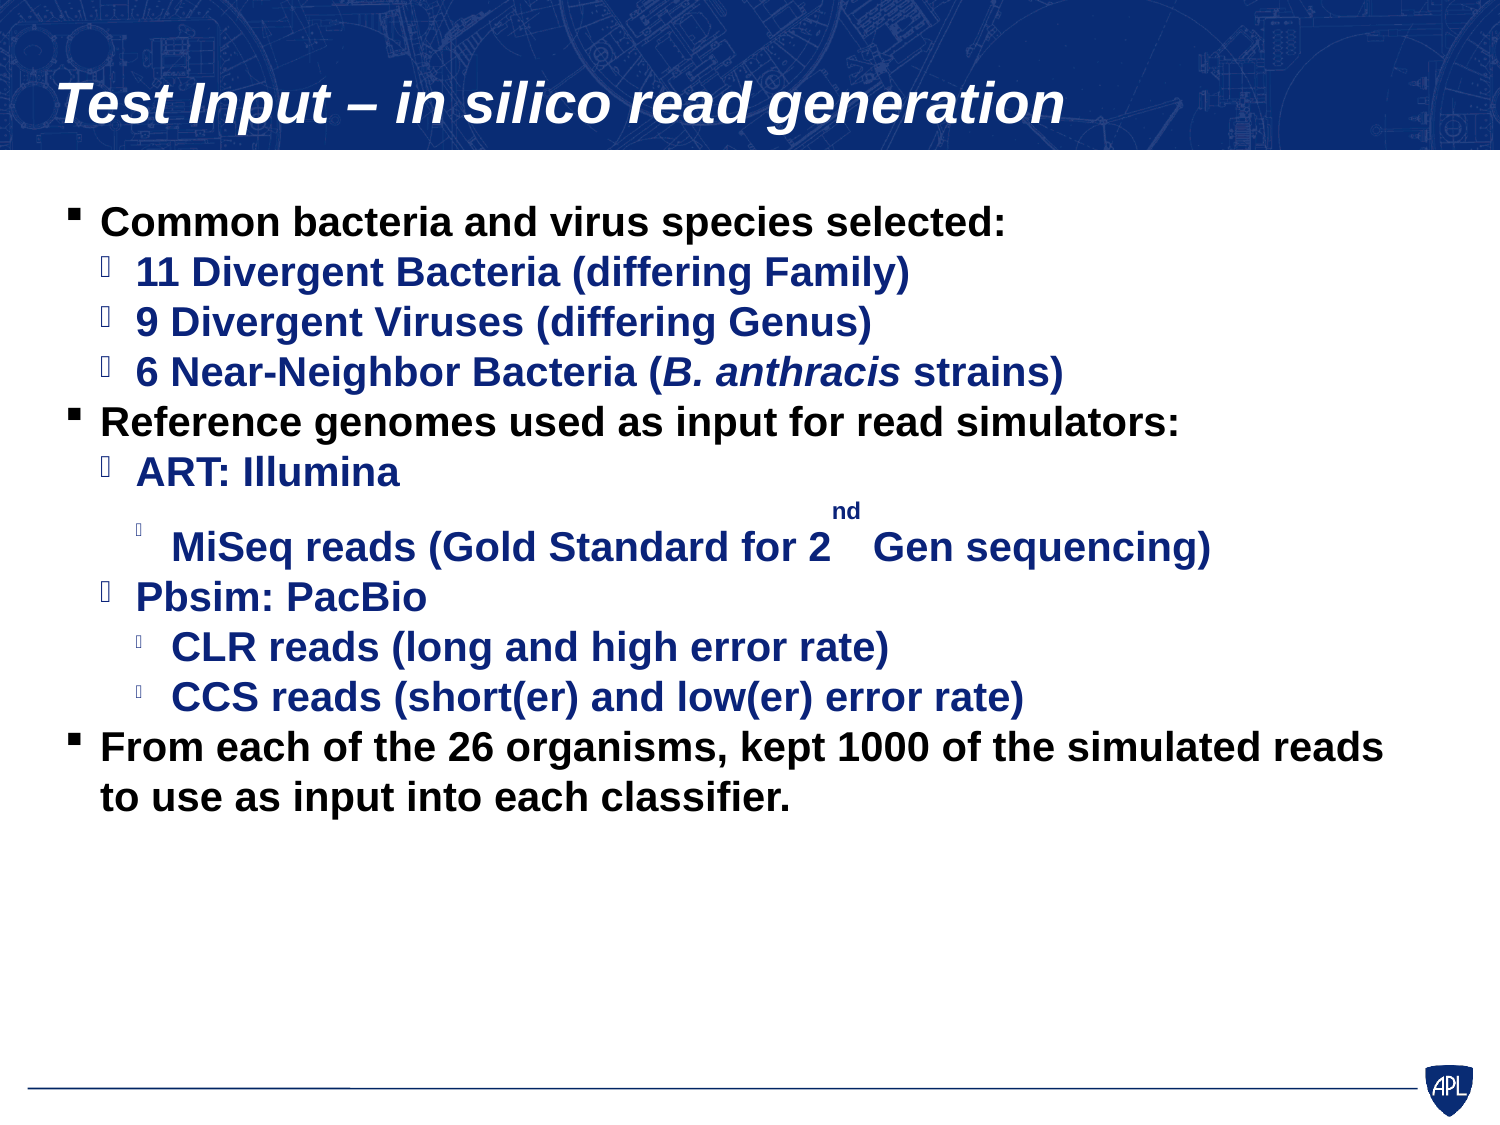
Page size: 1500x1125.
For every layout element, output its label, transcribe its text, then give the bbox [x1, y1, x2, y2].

picture [0, 0, 1500, 150]
text_box Common bacteria and virus species selected: 11 Divergent Bacteria (differing Family) 9 Divergent Viruses (differing Genus) 6 Near-Neighbor Bacteria (B. anthracis strains) Reference genomes used as input for read simulators: ART: Illumina MiSeq reads (Gold Standard for 2nd Gen sequencing) Pbsim: PacBio CLR reads (long and high error rate) CCS reads (short(er) and low(er) error rate) From each of the 26 organisms, kept 1000 of the simulated reads to use as input into each classifier. [50, 187, 1442, 1050]
text_box Test Input – in silico read generation [39, 11, 1478, 144]
picture [1419, 1059, 1479, 1121]
